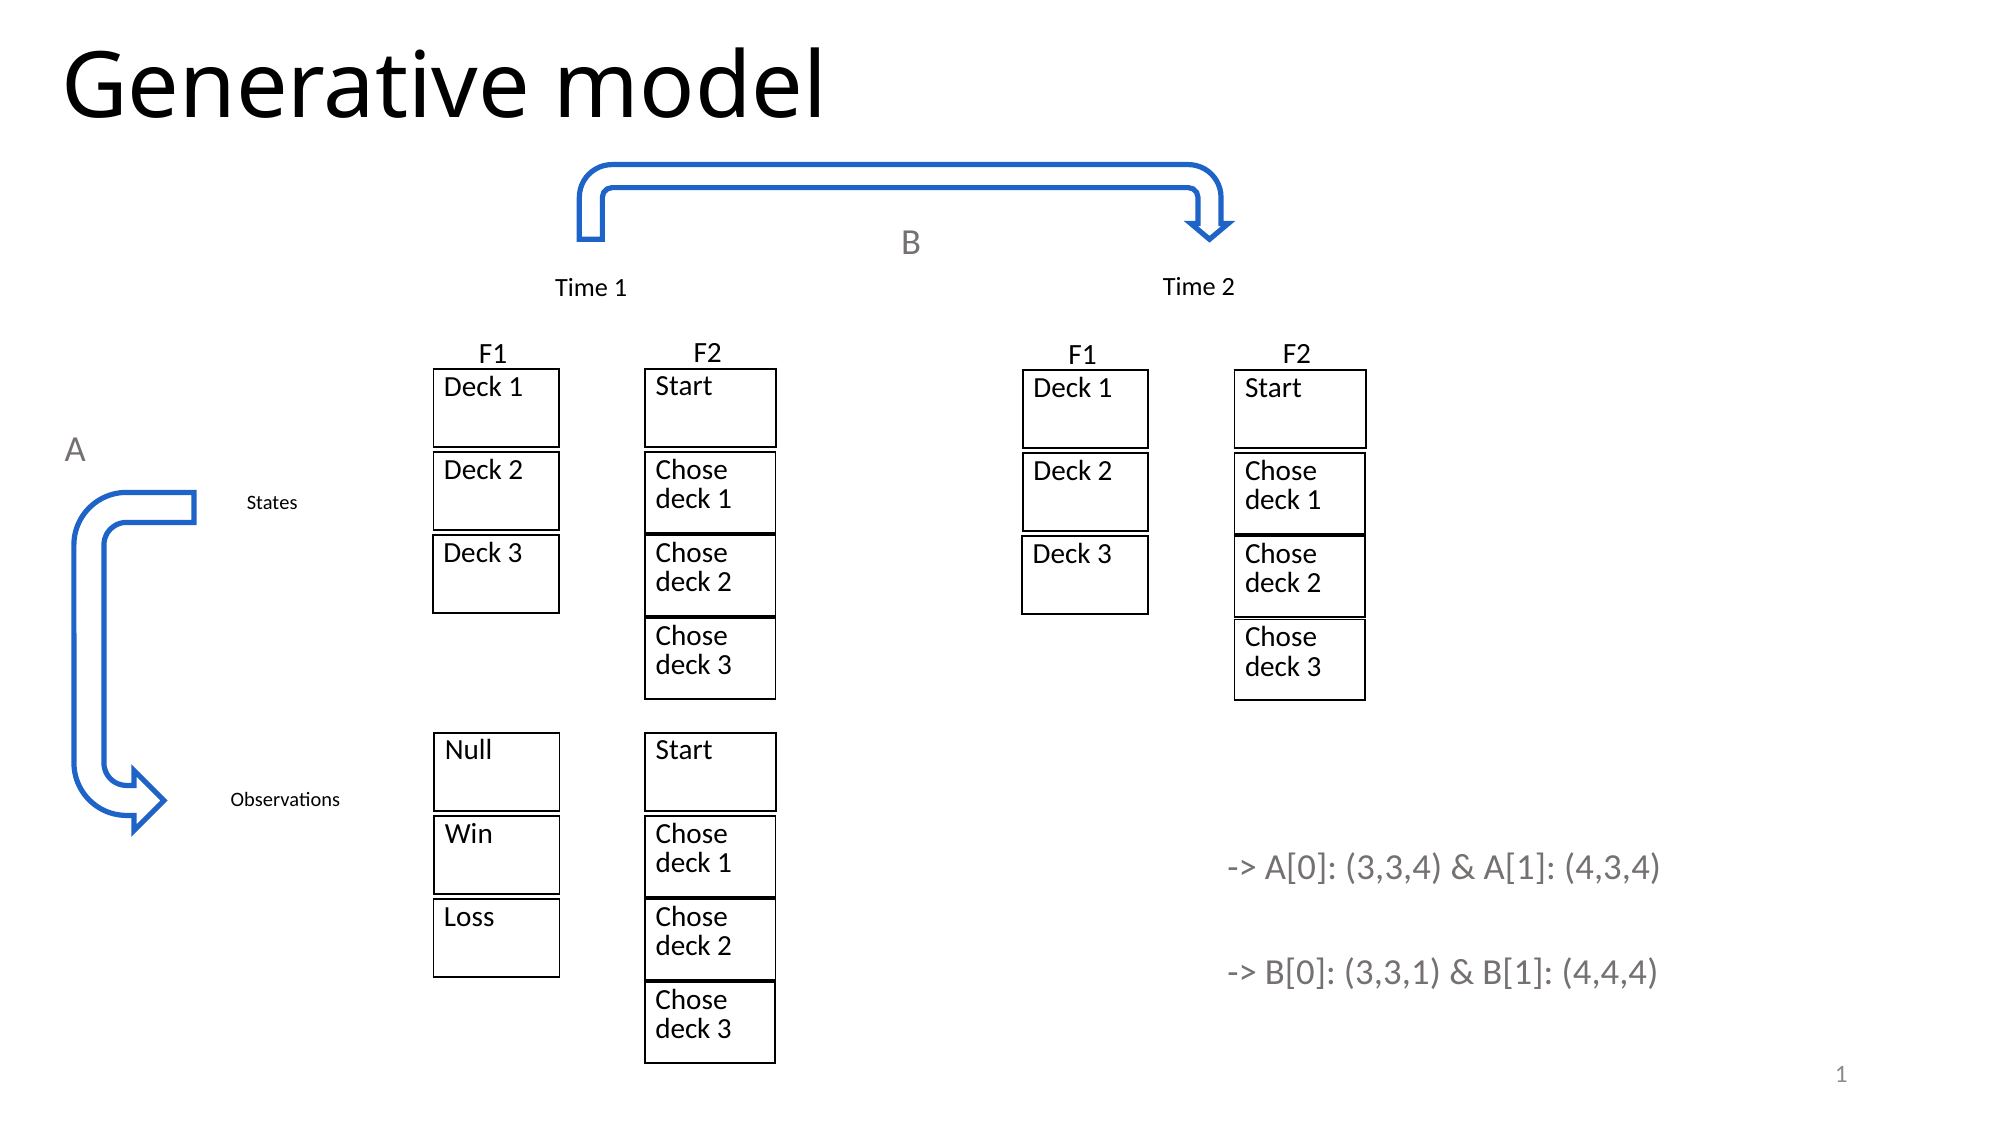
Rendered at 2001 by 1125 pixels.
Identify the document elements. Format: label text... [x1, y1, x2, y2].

table_header Chose deck 3 [646, 983, 774, 1062]
text_box Observations [215, 773, 370, 818]
table_header Chose deck 1 [646, 817, 775, 896]
table_header Chose deck 2 [646, 900, 775, 979]
text_box [72, 491, 196, 833]
table_header Chose deck 1 [646, 453, 775, 532]
table_header Win [435, 817, 559, 893]
text_box F2 [1268, 319, 1332, 369]
table_header Null [435, 734, 559, 810]
table_header Chose deck 1 [1235, 454, 1364, 533]
text_box F1 [464, 319, 528, 368]
table_header Chose deck 3 [646, 619, 775, 698]
table_header Deck 2 [1024, 454, 1147, 530]
text_box States [232, 476, 370, 521]
text_box F2 [678, 318, 742, 368]
text_box Time 1 [540, 256, 659, 309]
table_header Chose deck 2 [1235, 537, 1364, 616]
text_box F1 [1053, 320, 1117, 369]
text_box B [886, 201, 995, 270]
text_box -> A[0]: (3,3,4) & A[1]: (4,3,4) -> B[0]: (3,3,1) & B[1]: (4,4,4) [1212, 826, 1744, 1000]
title Generative model [46, 3, 1538, 174]
table_header Start [1235, 371, 1365, 447]
slide_number 1 [1412, 1042, 1863, 1103]
text_box A [49, 408, 148, 477]
table_header Chose deck 2 [646, 536, 775, 615]
table_header Loss [434, 900, 559, 976]
table_header Start [646, 370, 775, 446]
table_header Deck 1 [434, 370, 558, 446]
table_header Start [646, 734, 775, 810]
table_header Deck 3 [1023, 537, 1147, 613]
text_box Time 2 [1148, 255, 1266, 308]
table_header Deck 1 [1024, 371, 1147, 447]
table_header Deck 3 [434, 536, 558, 612]
text_box [578, 163, 1232, 241]
table_header Chose deck 3 [1235, 620, 1364, 699]
table_header Deck 2 [434, 453, 558, 529]
